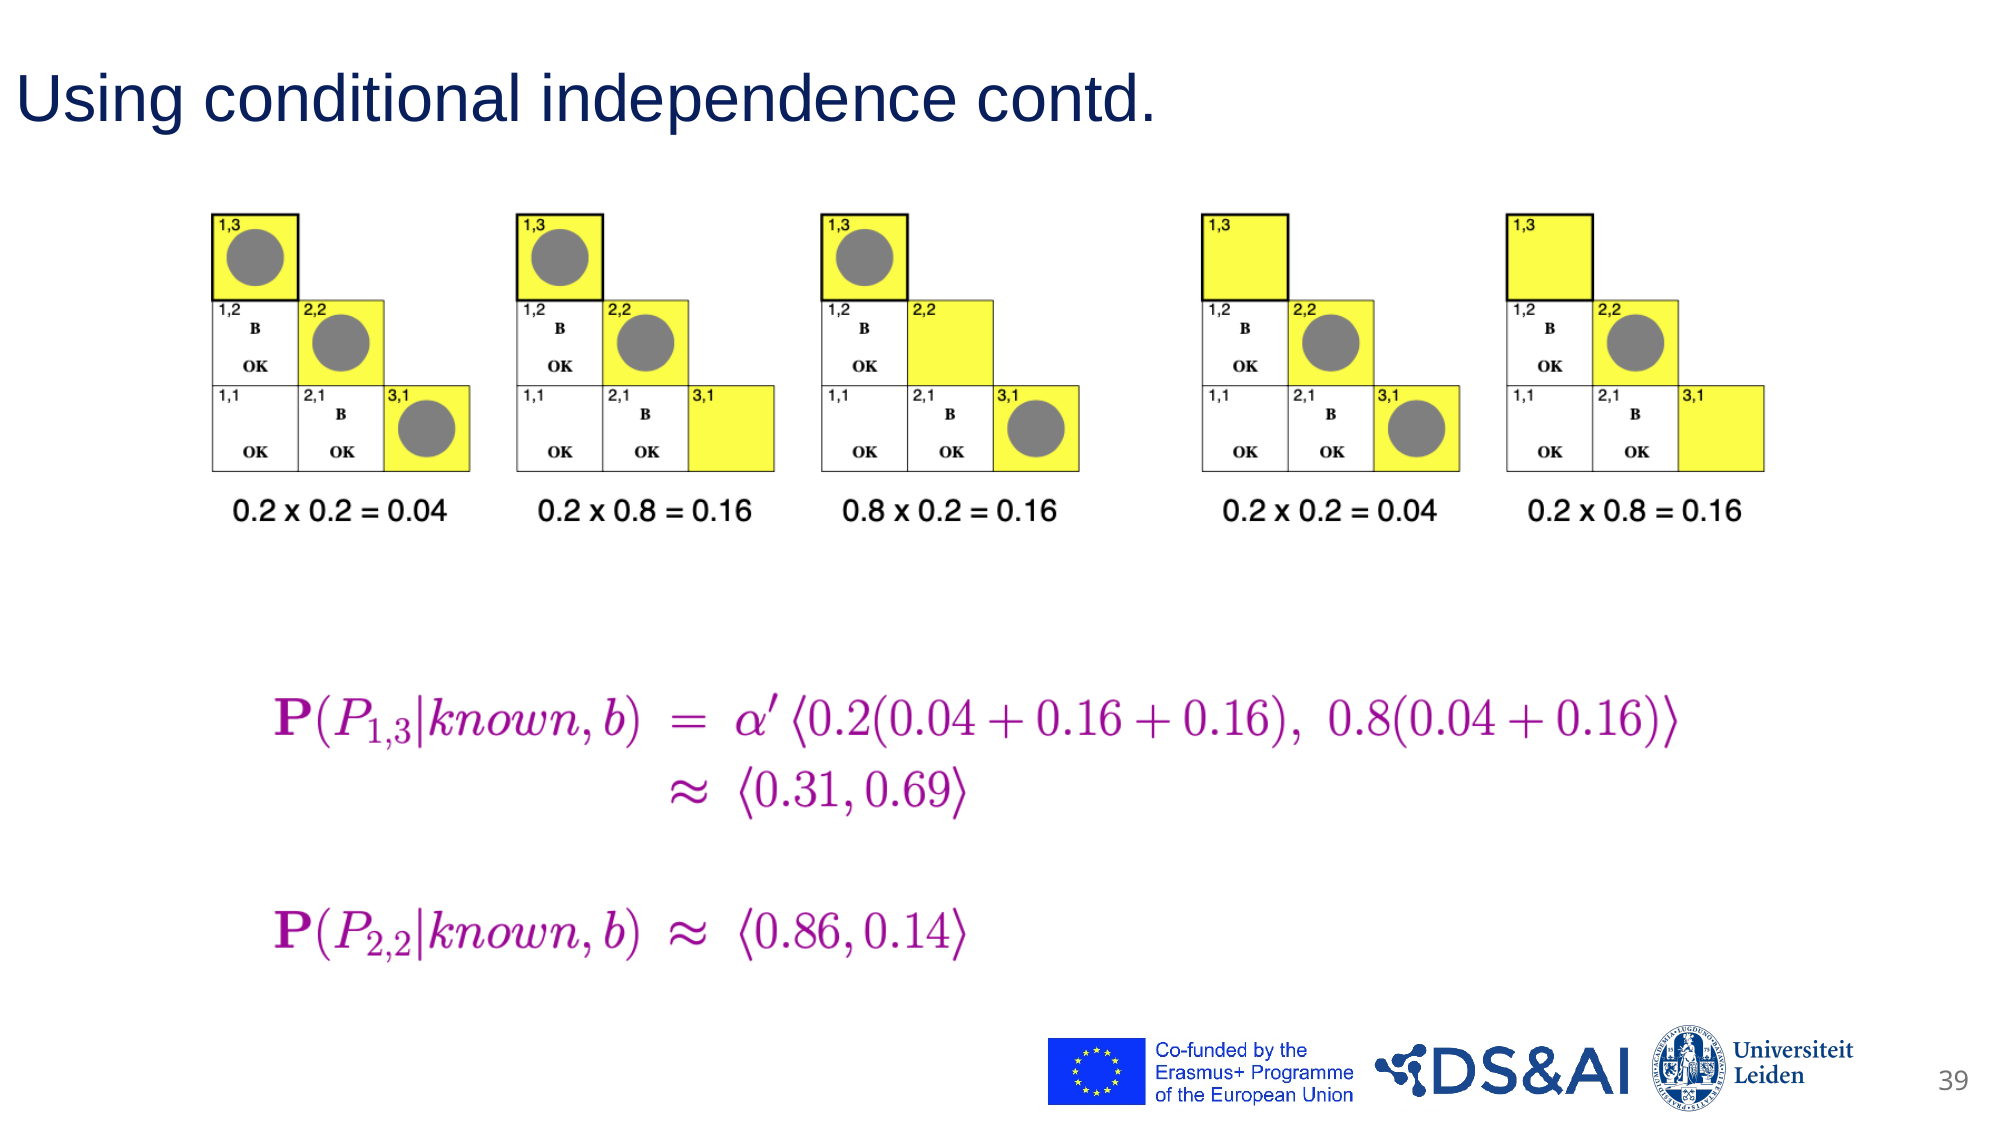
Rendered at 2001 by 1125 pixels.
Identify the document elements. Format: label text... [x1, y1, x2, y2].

title Using conditional independence contd. [0, 10, 2000, 180]
picture [171, 169, 1857, 1125]
slide_number 39 [1921, 1049, 1985, 1115]
